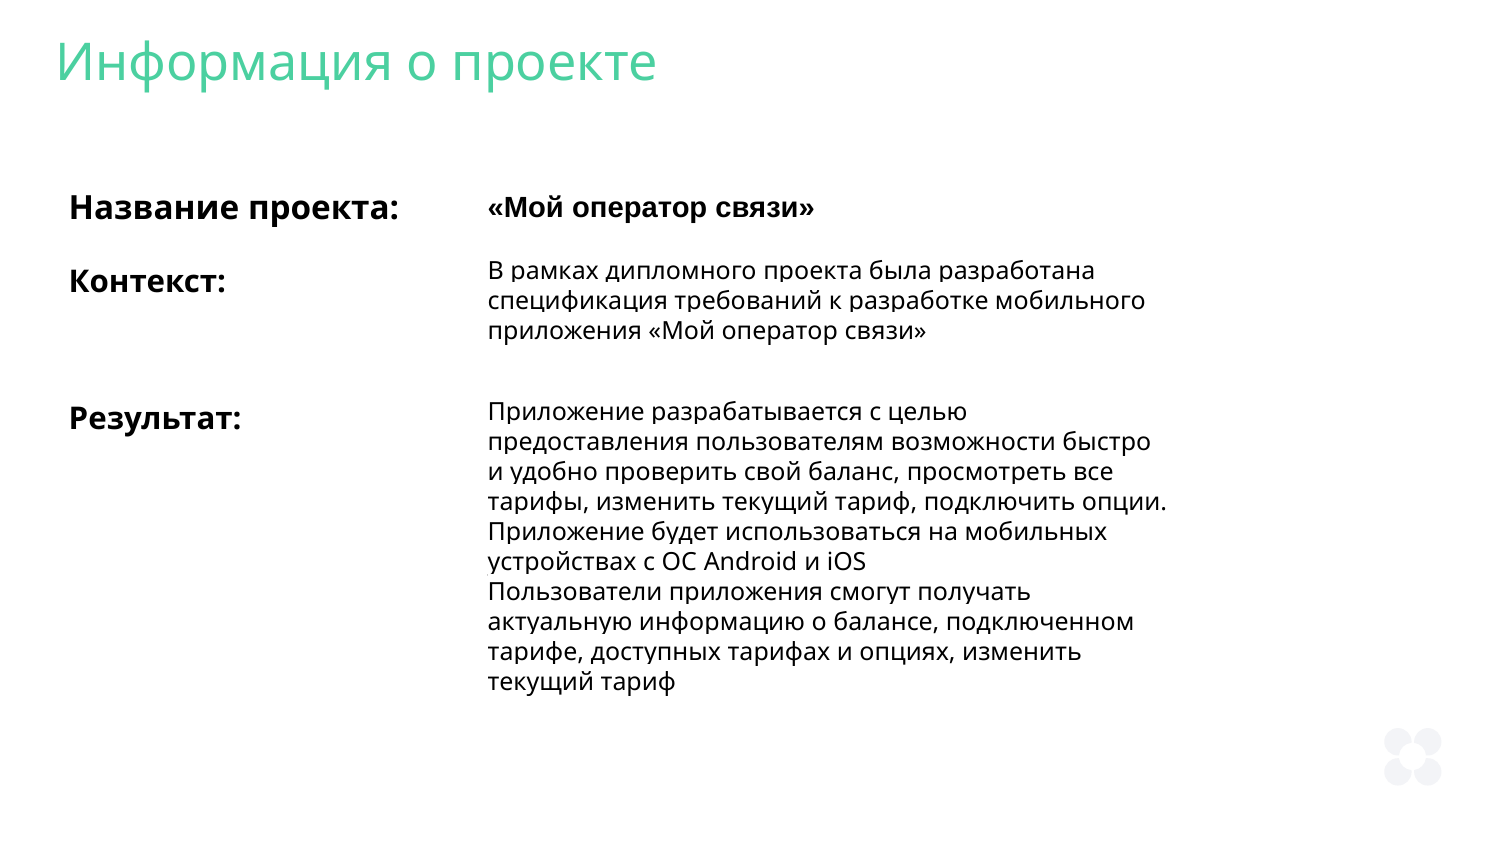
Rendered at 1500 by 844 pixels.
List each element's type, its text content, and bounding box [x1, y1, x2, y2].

text_box Информация о проекте [40, 25, 1424, 111]
text_box Название проекта: [53, 171, 490, 241]
text_box Приложение разрабатывается с целью предоставления пользователям возможности быстро и удобно проверить свой баланс, просмотреть все тарифы, изменить текущий тариф, подключить опции. Приложение будет использоваться на мобильных устройствах с ОС Android и iOS Пользователи приложения смогут получать актуальную информацию о балансе, подключенном тарифе, доступных тарифах и опциях, изменить текущий тариф [472, 380, 1185, 711]
text_box Результат: [53, 383, 472, 451]
text_box В рамках дипломного проекта была разработана спецификация требований к разработке мобильного приложения «Мой оператор связи» [472, 239, 1185, 380]
text_box Контекст: [53, 246, 472, 314]
text_box «Мой оператор связи» [472, 173, 1250, 239]
